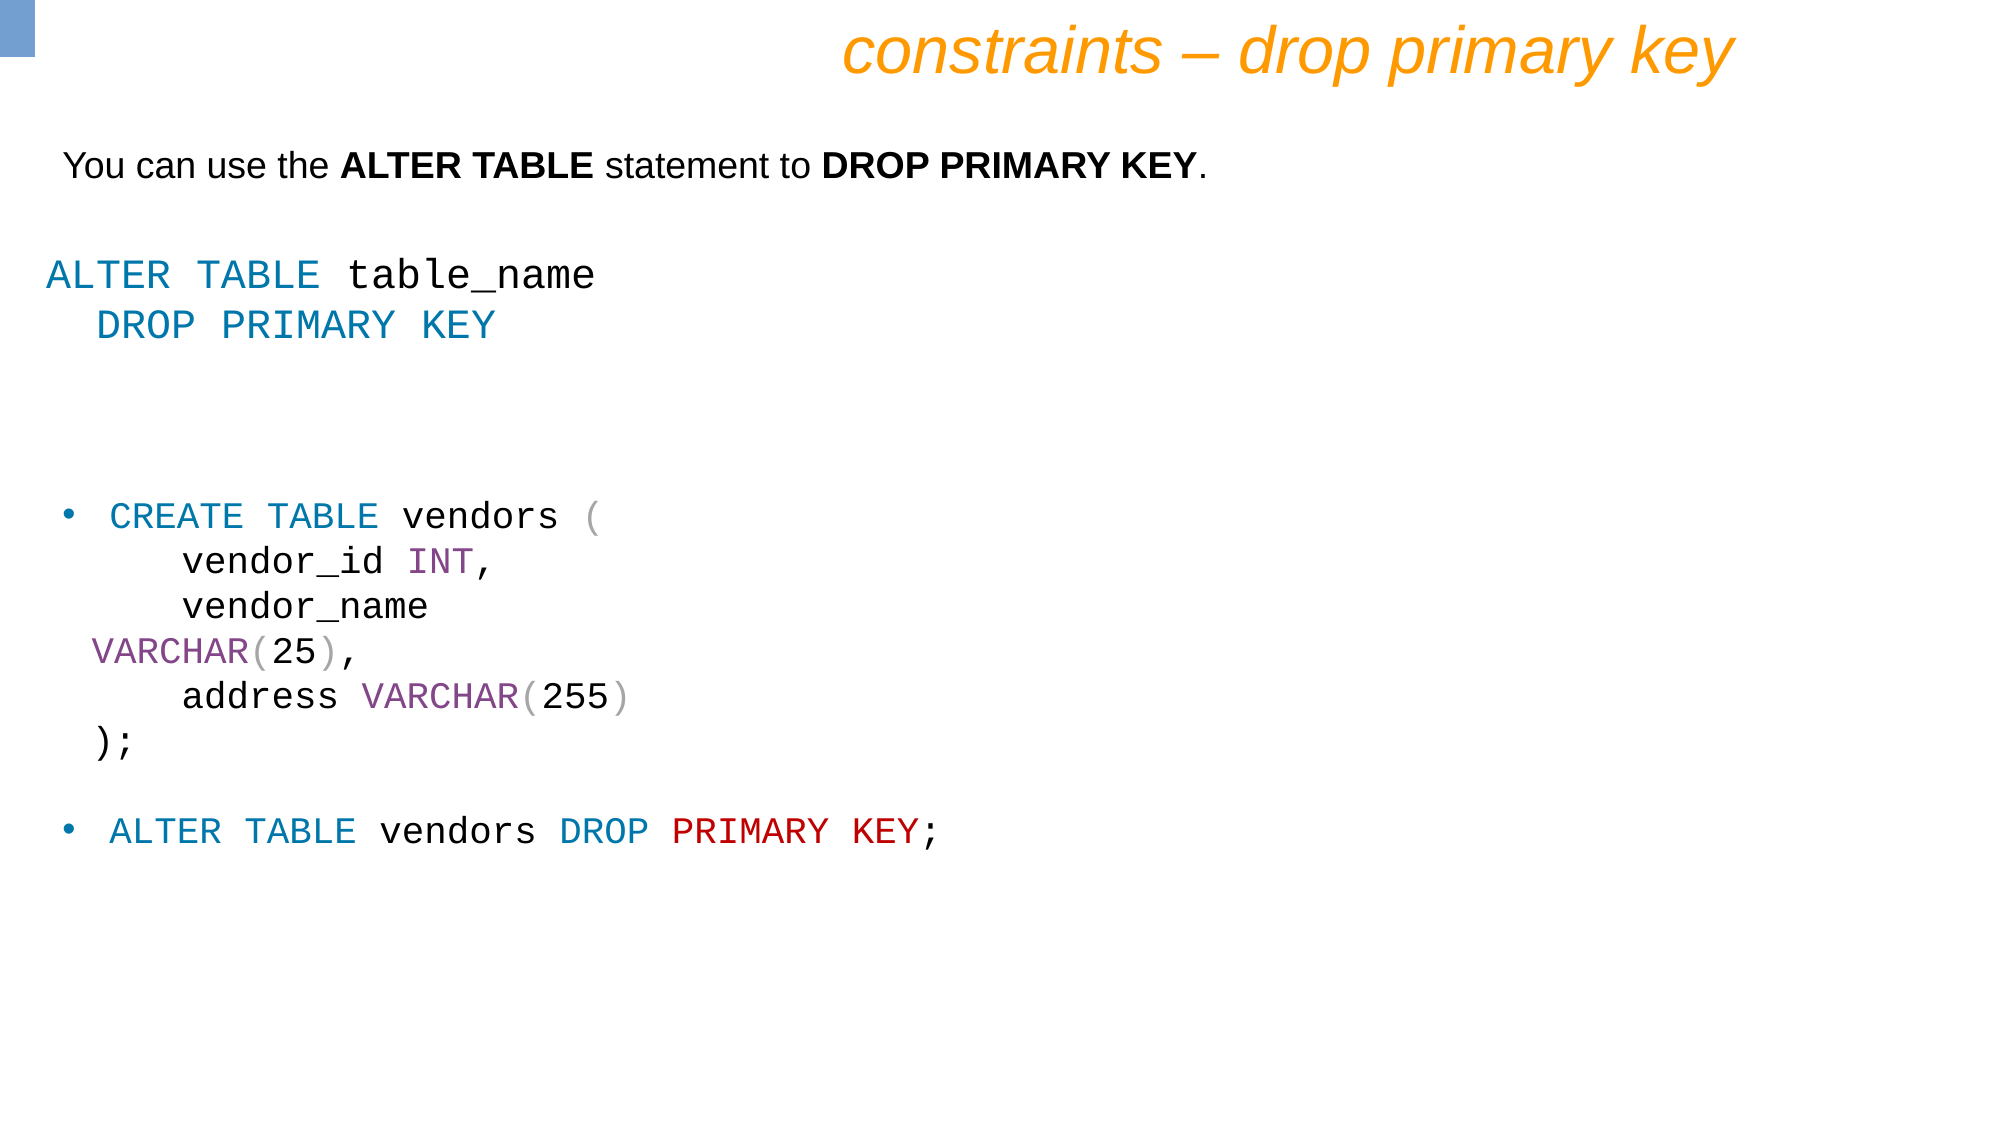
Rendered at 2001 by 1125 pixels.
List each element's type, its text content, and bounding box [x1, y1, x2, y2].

text_box ALTER TABLE table_name DROP PRIMARY KEY [31, 239, 1031, 354]
text_box CREATE TABLE vendors ( vendor_id INT, vendor_name VARCHAR(25), address VARCHAR(255) ); [47, 483, 688, 769]
text_box You can use the ALTER TABLE statement to DROP PRIMARY KEY. [47, 134, 1523, 194]
text_box ALTER TABLE vendors DROP PRIMARY KEY; [47, 798, 1523, 859]
text_box constraints – drop primary key [250, 0, 1750, 95]
